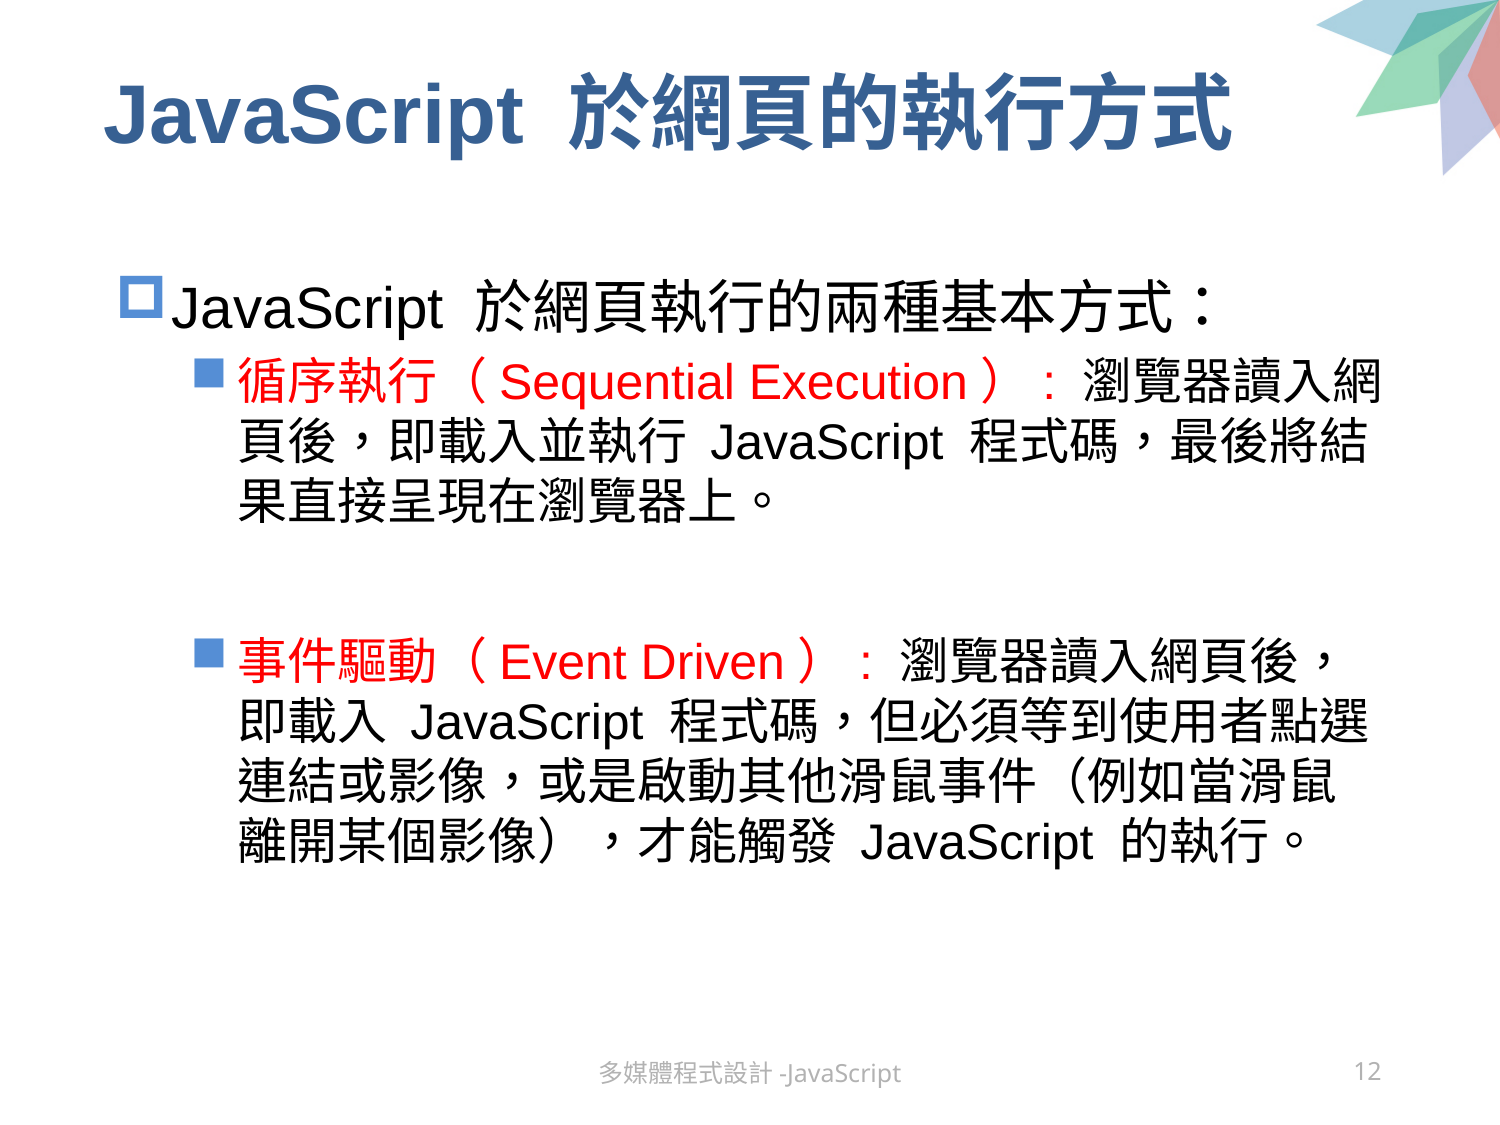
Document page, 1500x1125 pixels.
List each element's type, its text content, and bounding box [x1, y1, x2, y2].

footer 多媒體程式設計-JavaScript [496, 1042, 1004, 1103]
picture [0, 0, 1500, 1125]
list JavaScript 於網頁執行的兩種基本方式： 循序執行（Sequential Execution）: 瀏覽器讀入網頁後，即載入並執行 JavaScript 程式碼，最後將結果直接呈現在瀏覽器上。 事件驅動（Event Driven）: 瀏覽器讀入網頁後，即載入 JavaScript 程式碼，但必須等到使用者點選連結或影像，或是啟動其他滑鼠事件（例如當滑鼠離開某個影像），才能觸發 JavaScript 的執行。 [100, 262, 1400, 1025]
slide_number 12 [1059, 1042, 1397, 1103]
title JavaScript 於網頁的執行方式 [88, 7, 1397, 213]
